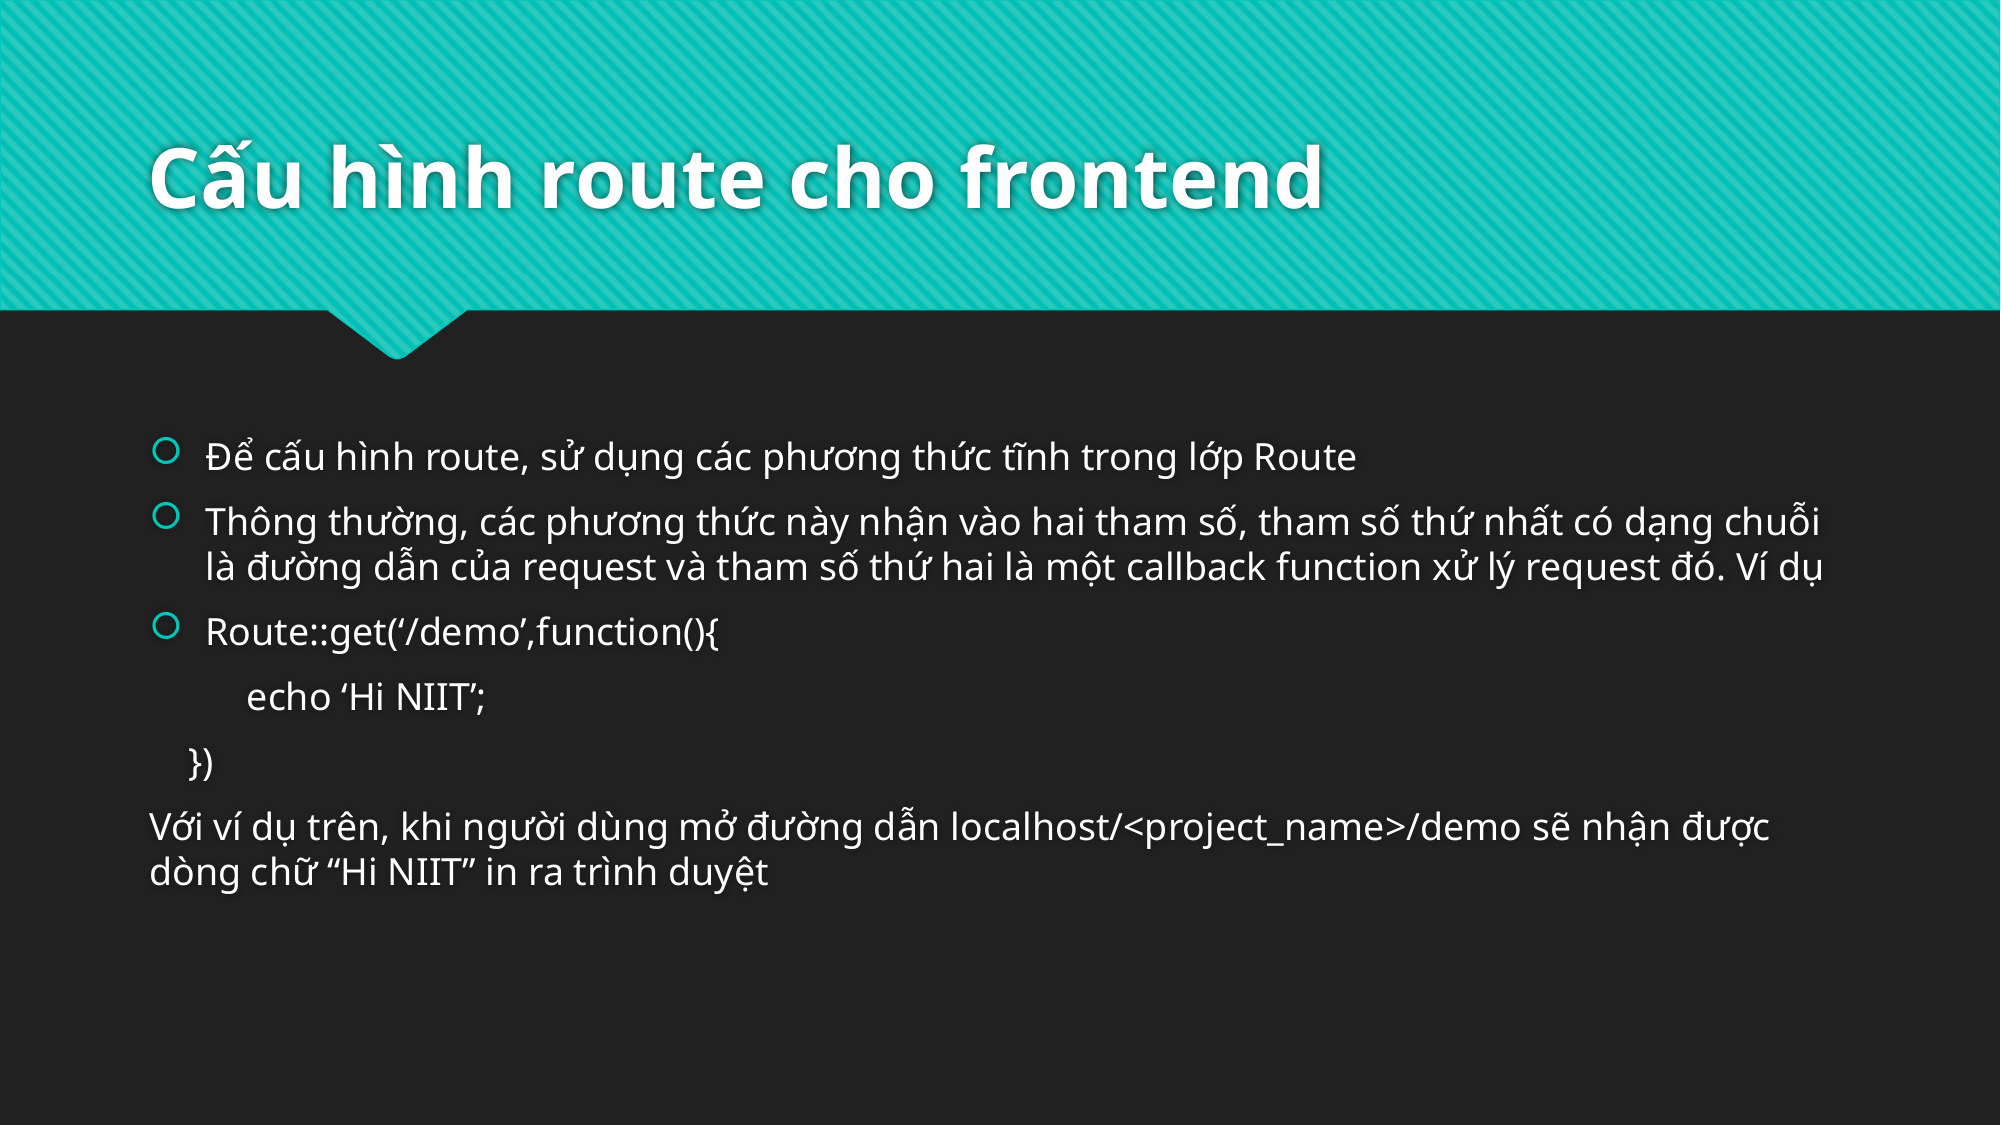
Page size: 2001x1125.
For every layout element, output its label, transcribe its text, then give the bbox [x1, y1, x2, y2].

list Để cấu hình route, sử dụng các phương thức tĩnh trong lớp Route Thông thường, các phương thức này nhận vào hai tham số, tham số thứ nhất có dạng chuỗi là đường dẫn của request và tham số thứ hai là một callback function xử lý request đó. Ví dụ Route::get(‘/demo’,function(){ echo ‘Hi NIIT’; }) Với ví dụ trên, khi người dùng mở đường dẫn localhost/<project_name>/demo sẽ nhận được dòng chữ “Hi NIIT” in ra trình duyệt [134, 364, 1866, 962]
title Cấu hình route cho frontend [132, 73, 1868, 233]
